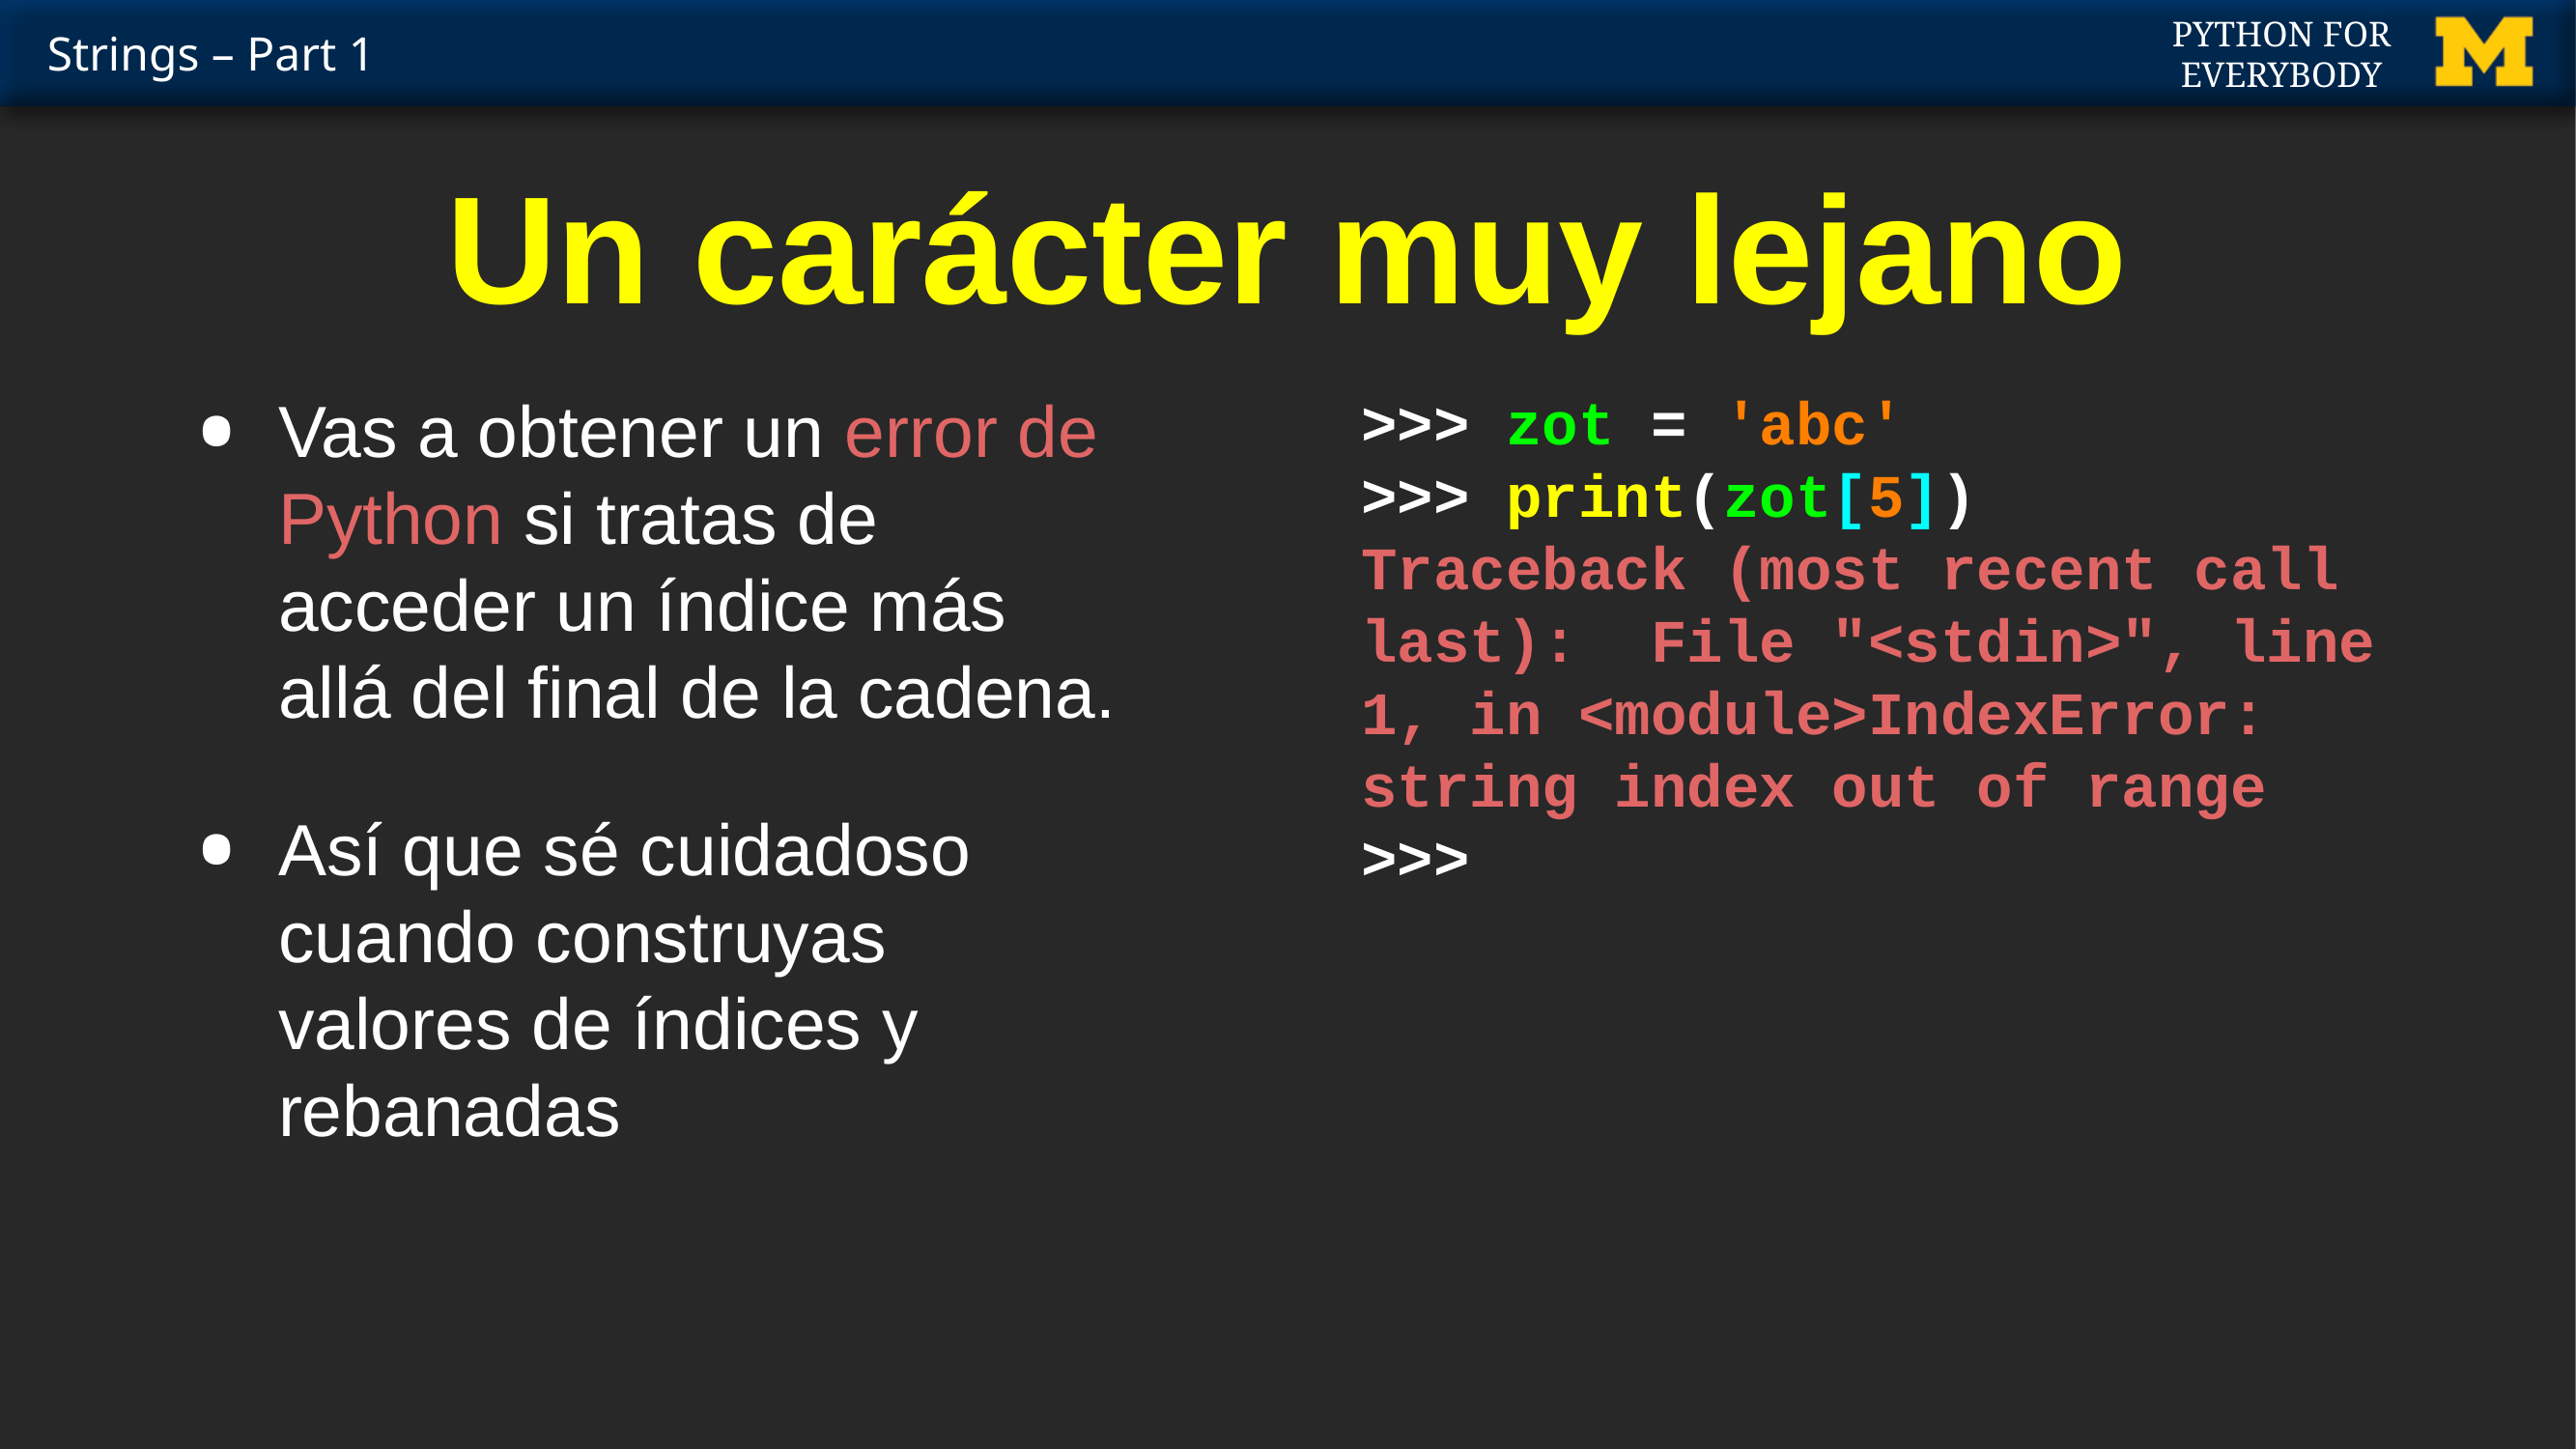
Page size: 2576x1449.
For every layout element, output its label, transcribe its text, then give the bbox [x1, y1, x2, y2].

picture [0, 0, 2576, 1449]
title Un carácter muy lejano [99, 143, 2476, 342]
text_box >>> zot = 'abc' >>> print(zot[5]) Traceback (most recent call last): File "<stdin>", line 1, in <module>IndexError: string index out of range >>> [1361, 341, 2447, 935]
list Vas a obtener un error de Python si tratas de acceder un índice más allá del final de la cadena. Así que sé cuidadoso cuando construyas valores de índices y rebanadas [154, 316, 1144, 1220]
